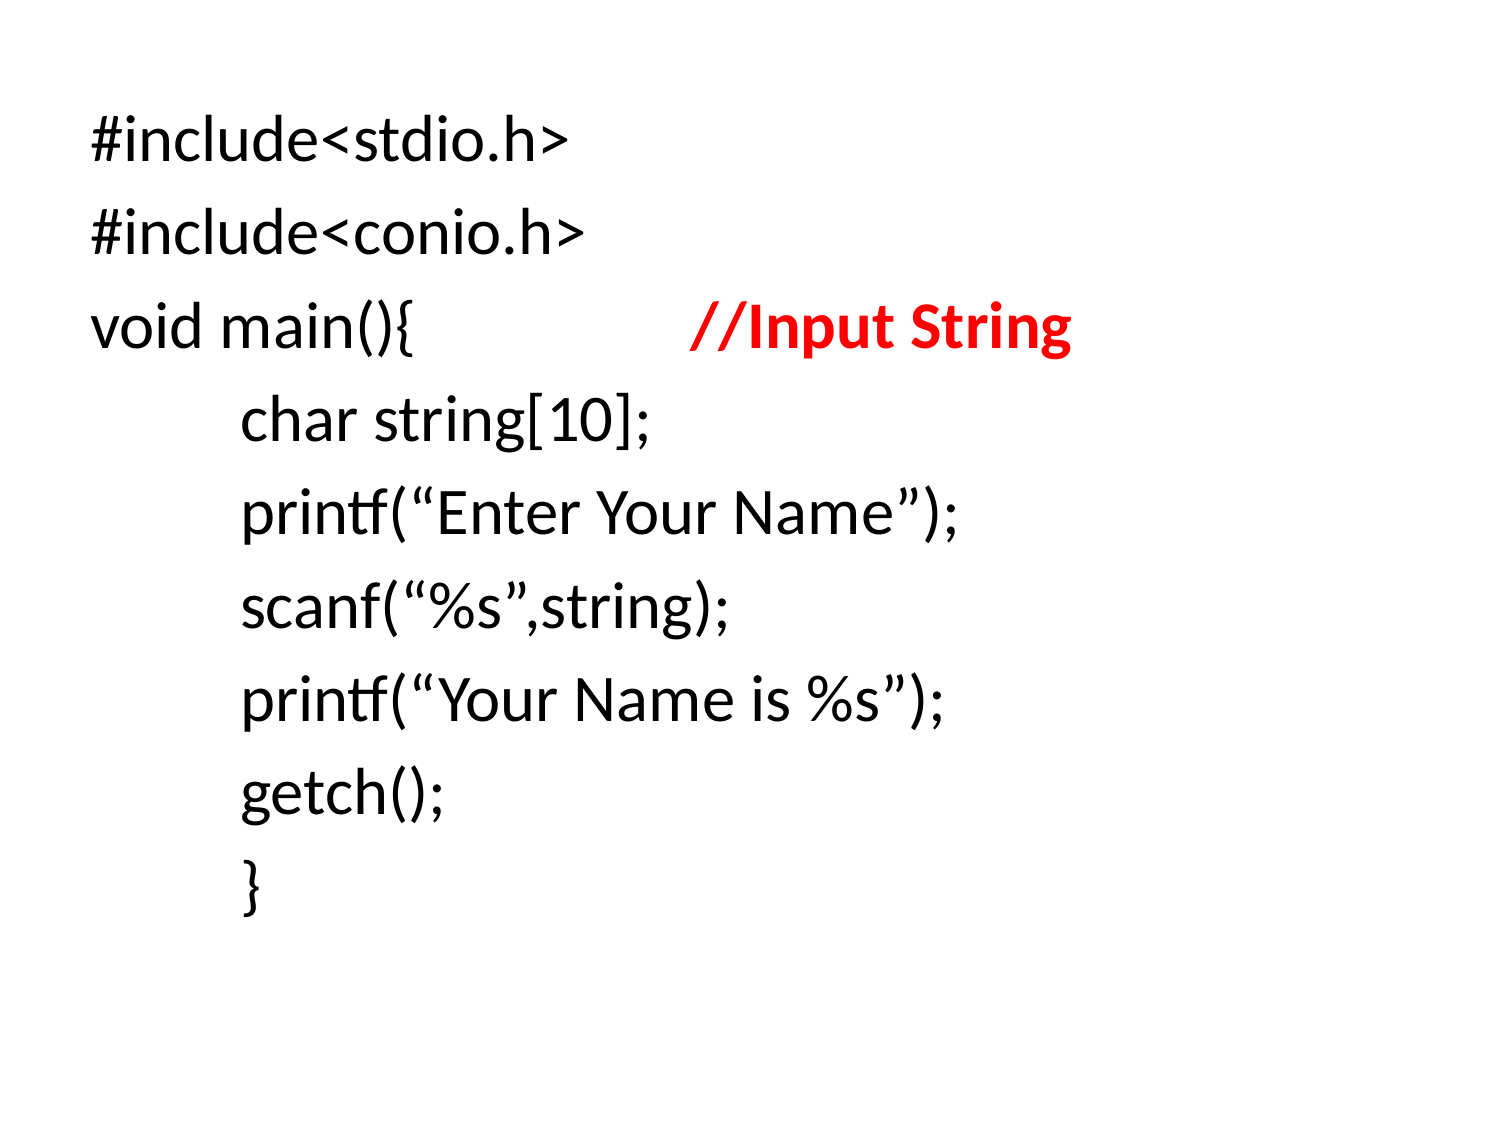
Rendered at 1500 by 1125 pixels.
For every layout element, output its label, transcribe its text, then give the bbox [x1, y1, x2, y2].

list #include<stdio.h> #include<conio.h> void main(){ //Input String char string[10]; printf(“Enter Your Name”); scanf(“%s”,string); printf(“Your Name is %s”); getch(); } [75, 87, 1425, 1005]
